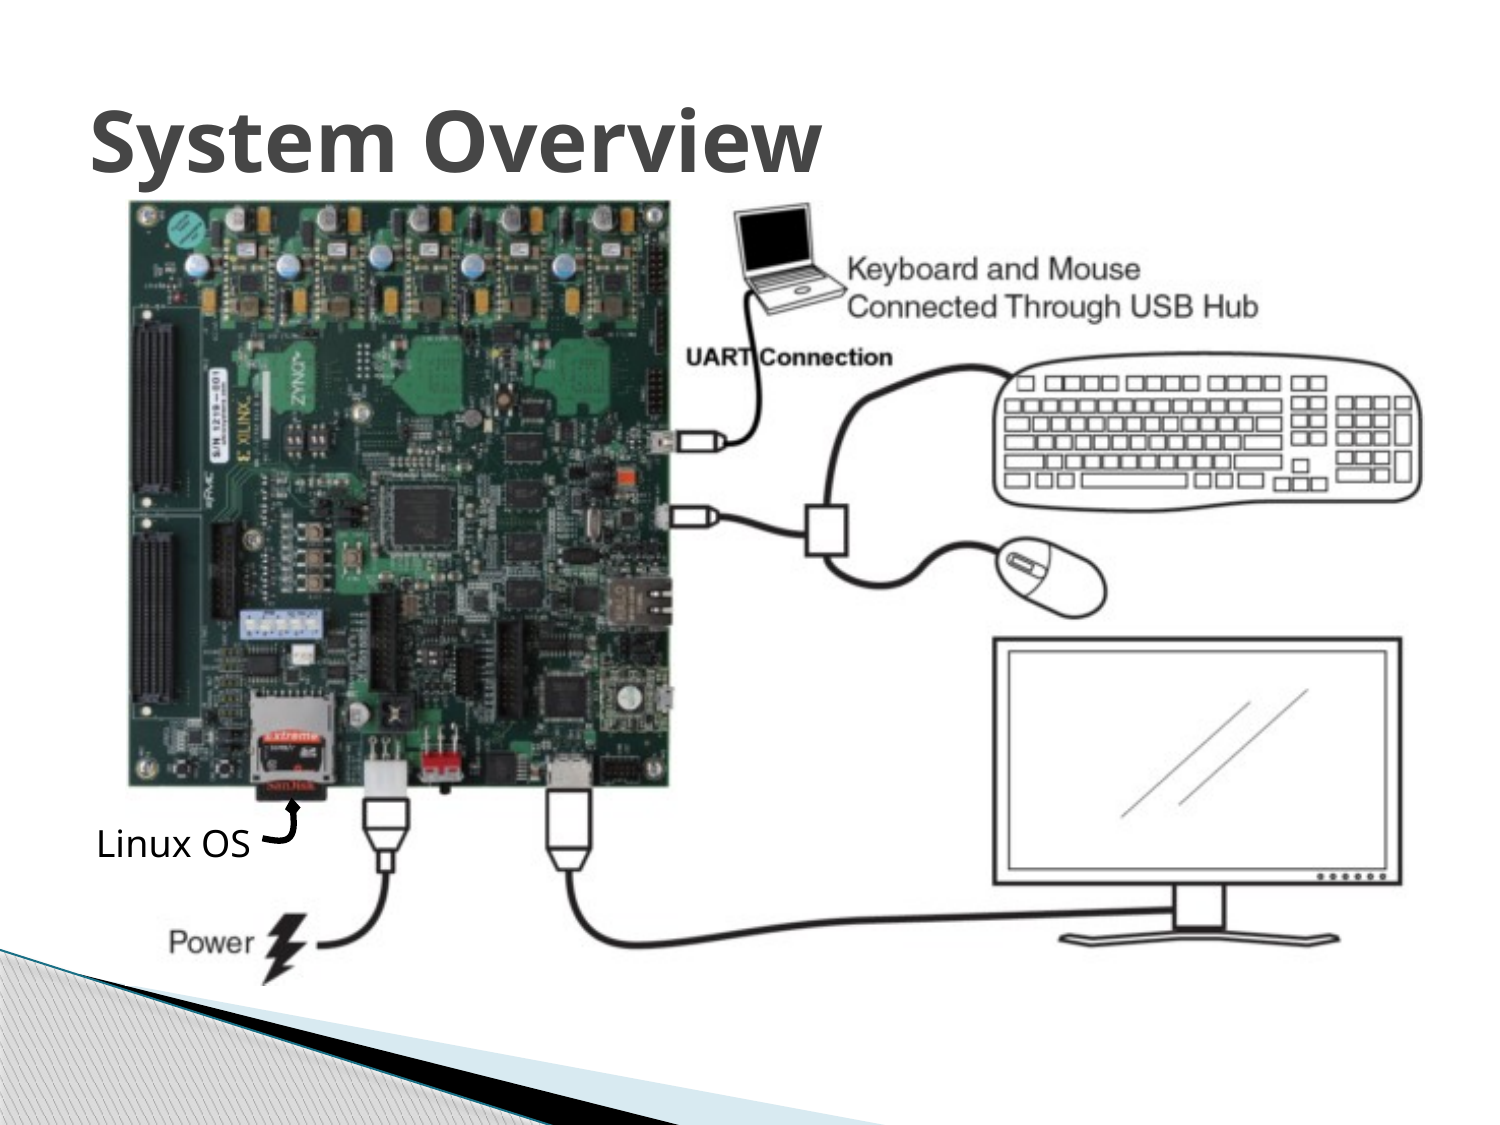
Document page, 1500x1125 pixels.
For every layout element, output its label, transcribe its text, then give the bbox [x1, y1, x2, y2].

text_box [99, 162, 1392, 418]
picture [124, 199, 1426, 987]
title System Overview [75, 45, 1425, 233]
text_box Linux OS [81, 812, 118, 873]
